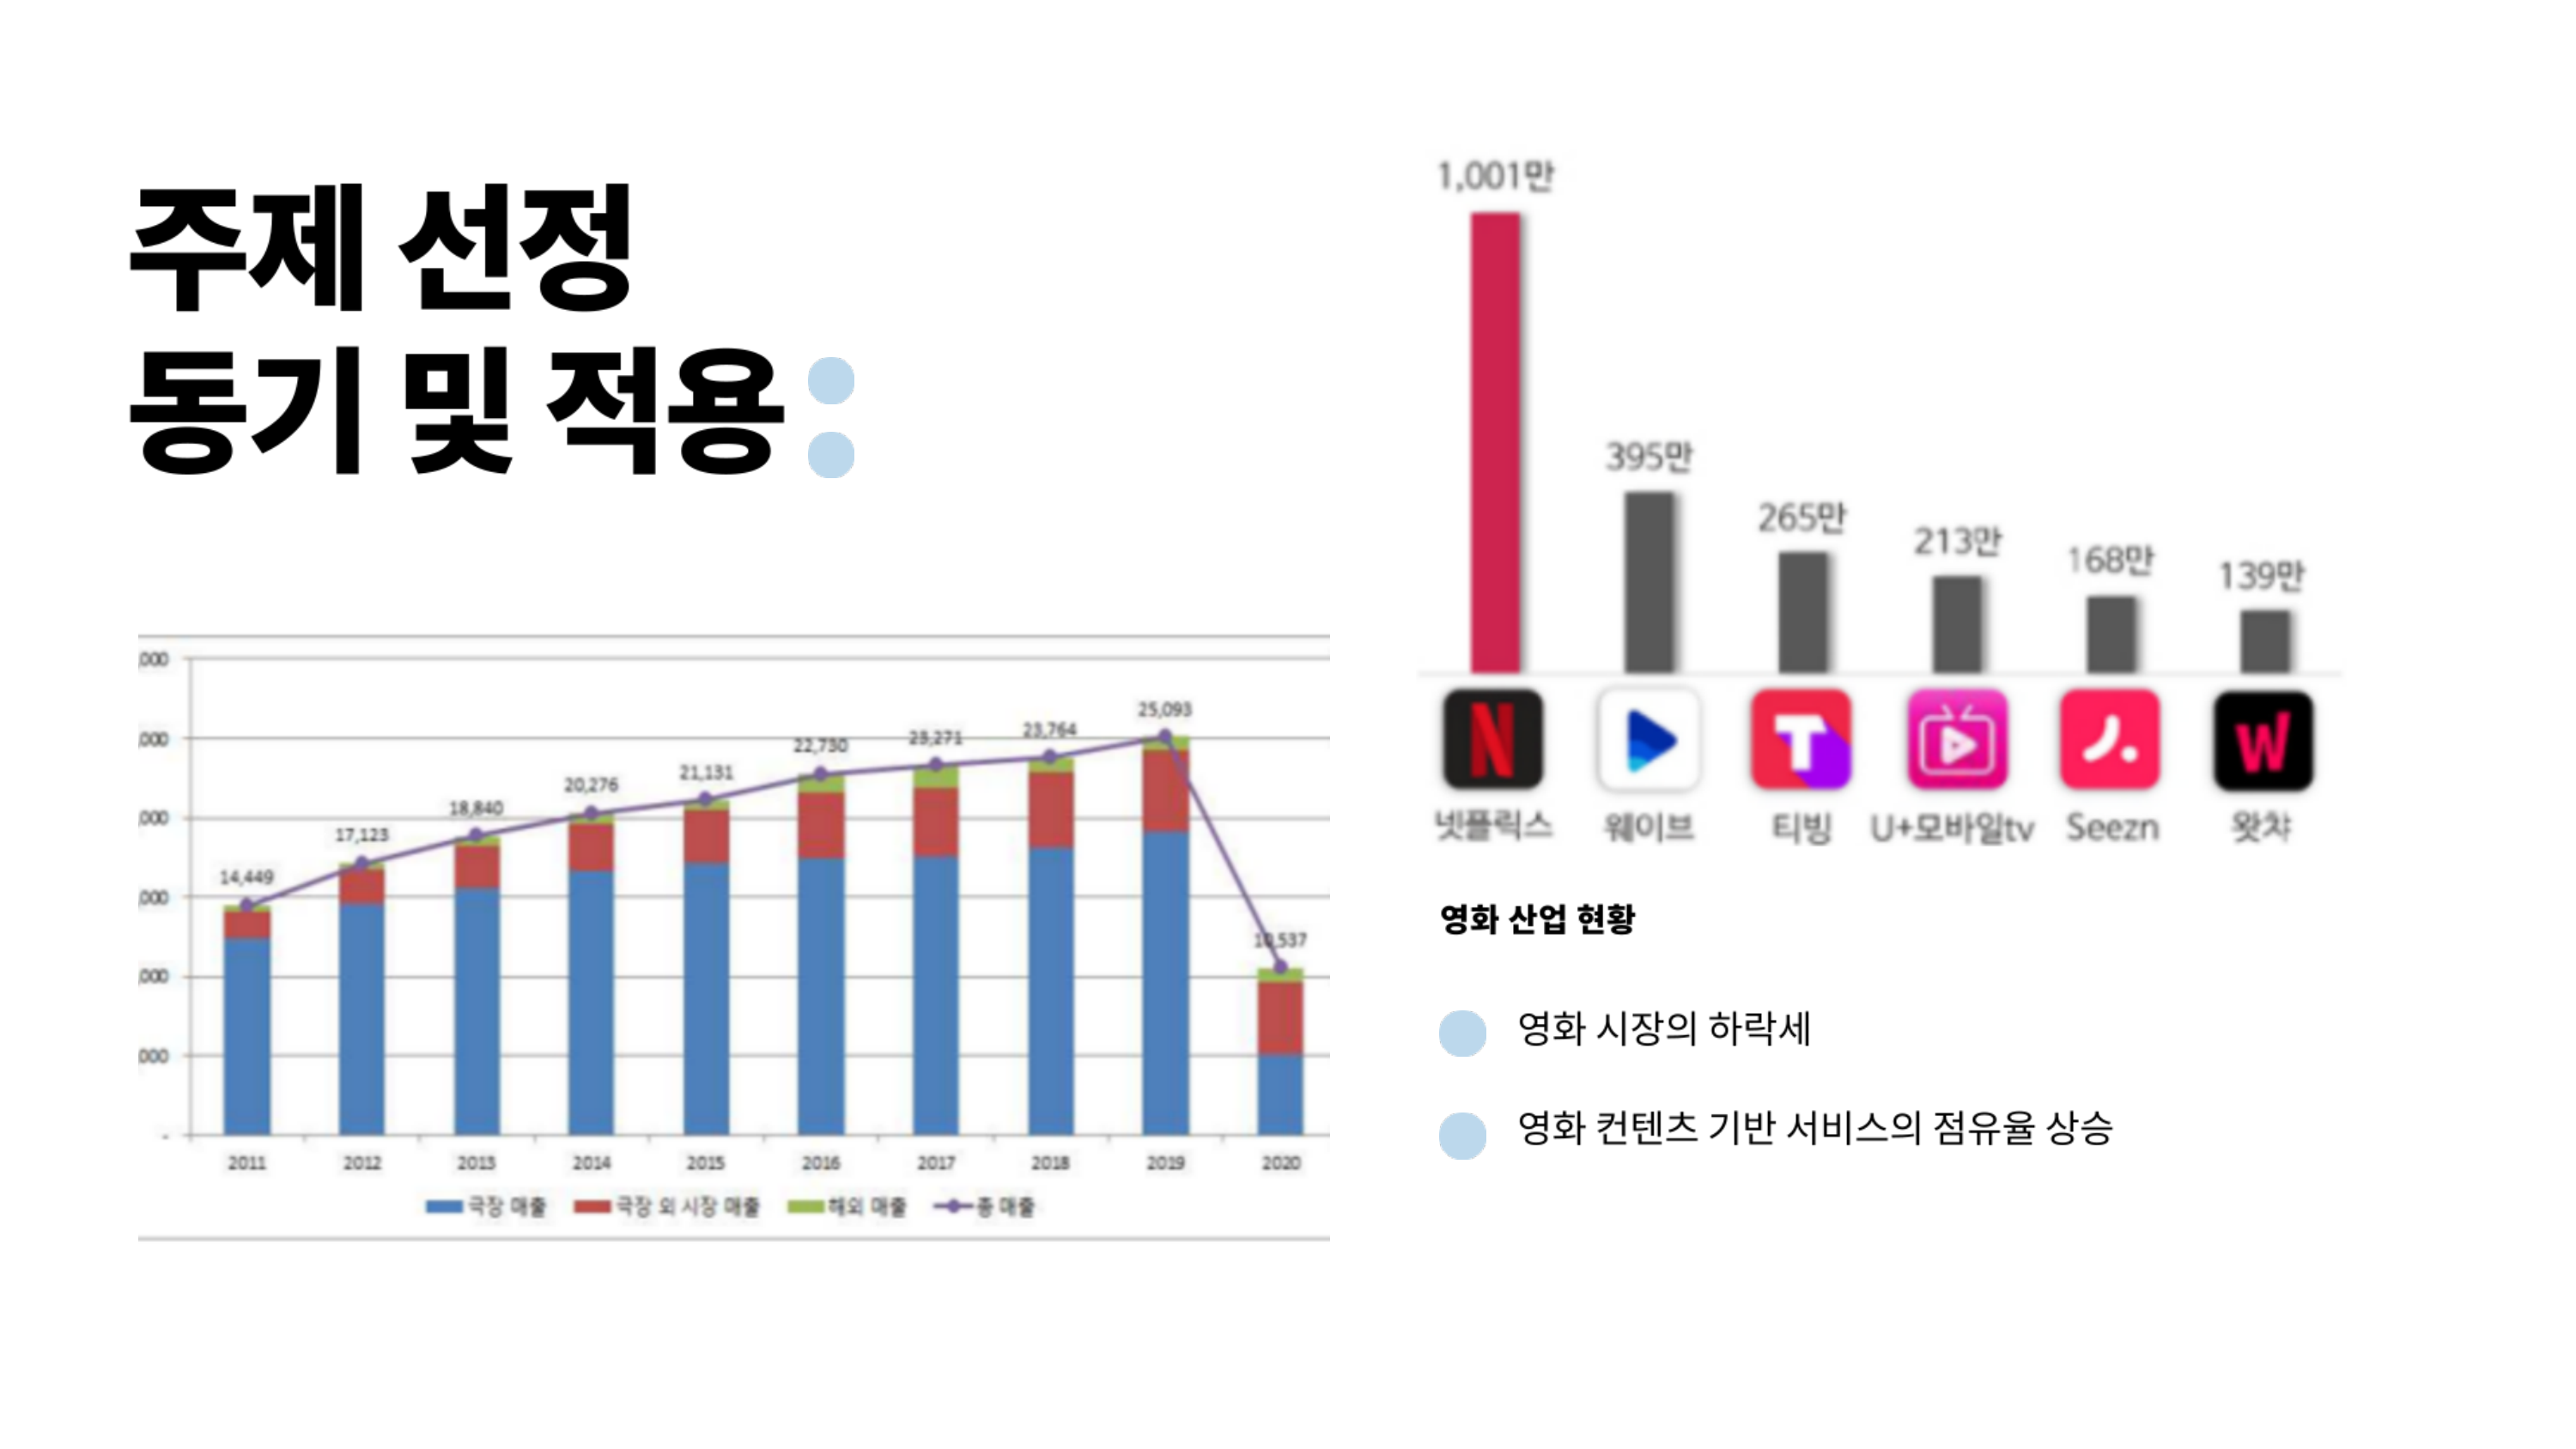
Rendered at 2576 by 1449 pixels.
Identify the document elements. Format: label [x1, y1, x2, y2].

text_box [1439, 1113, 1486, 1160]
picture [106, 126, 852, 549]
text_box [1439, 1009, 1486, 1057]
text_box [1416, 126, 2347, 847]
picture [1512, 995, 2135, 1164]
text_box [138, 627, 1330, 1245]
picture [1434, 890, 1652, 950]
text_box [807, 357, 855, 479]
